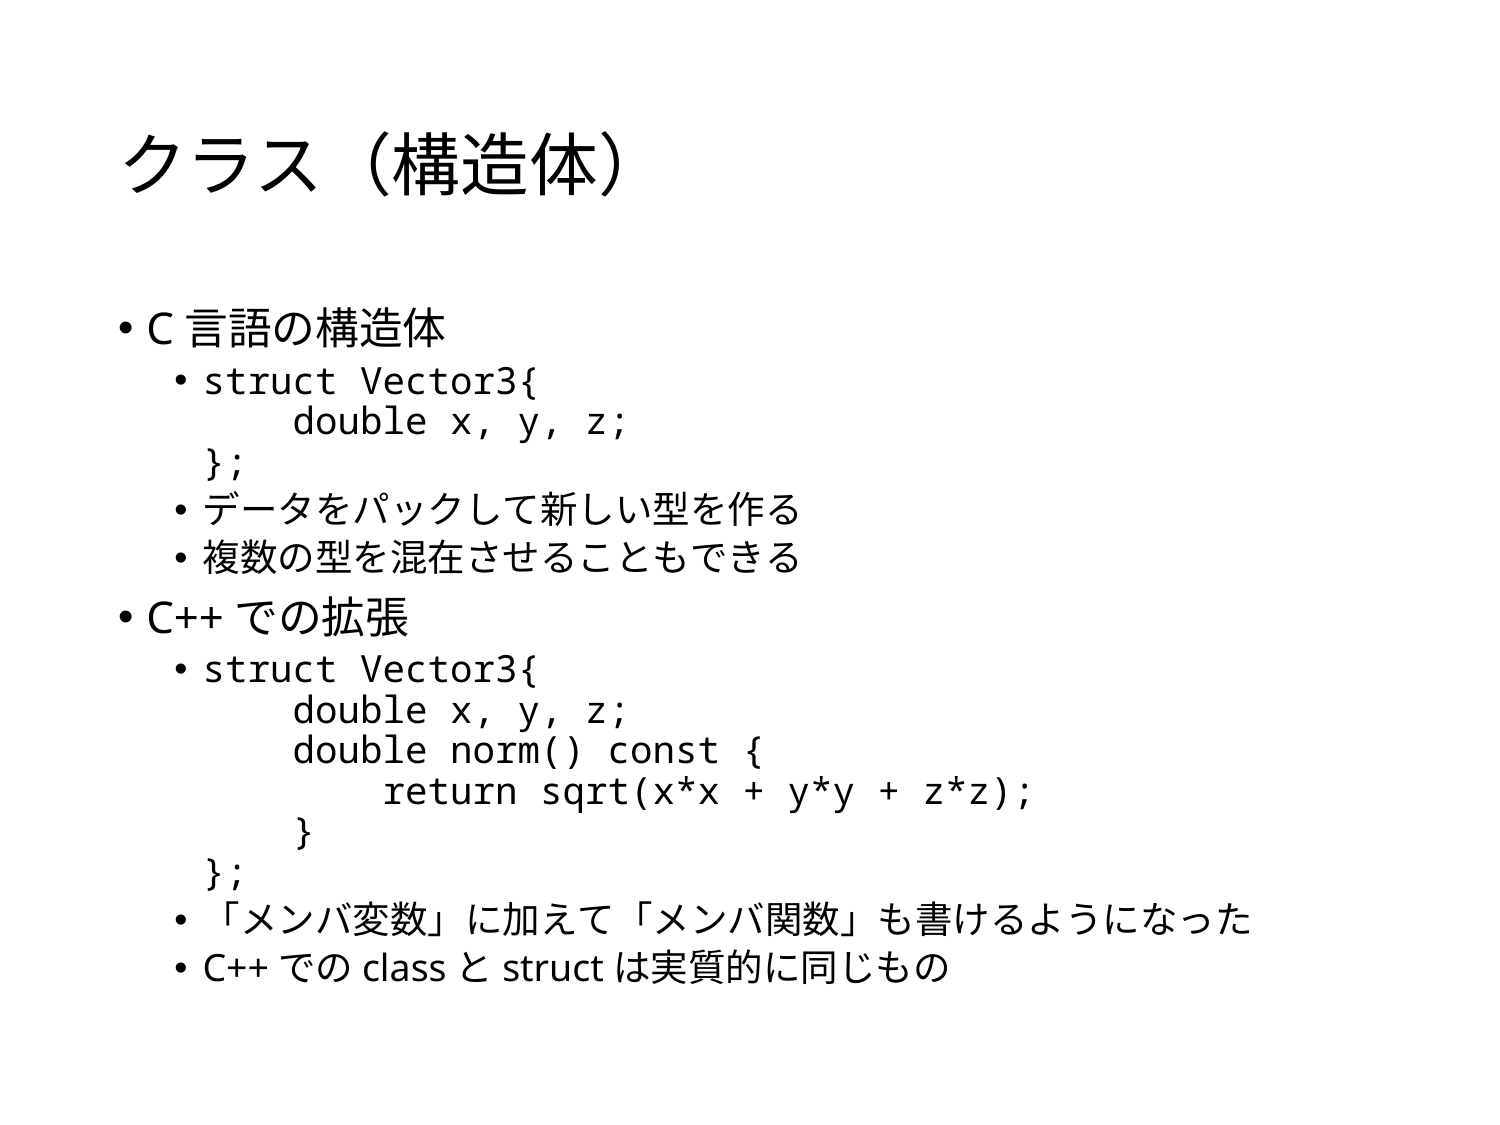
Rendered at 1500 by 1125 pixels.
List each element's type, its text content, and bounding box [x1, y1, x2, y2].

title クラス（構造体） [103, 59, 1397, 278]
list C言語の構造体 struct Vector3{ double x, y, z; }; データをパックして新しい型を作る 複数の型を混在させることもできる C++での拡張 struct Vector3{ double x, y, z; double norm() const { return sqrt(x*x + y*y + z*z); } }; 「メンバ変数」に加えて「メンバ関数」も書けるようになった C++でのclassとstructは実質的に同じもの [103, 299, 1397, 1014]
